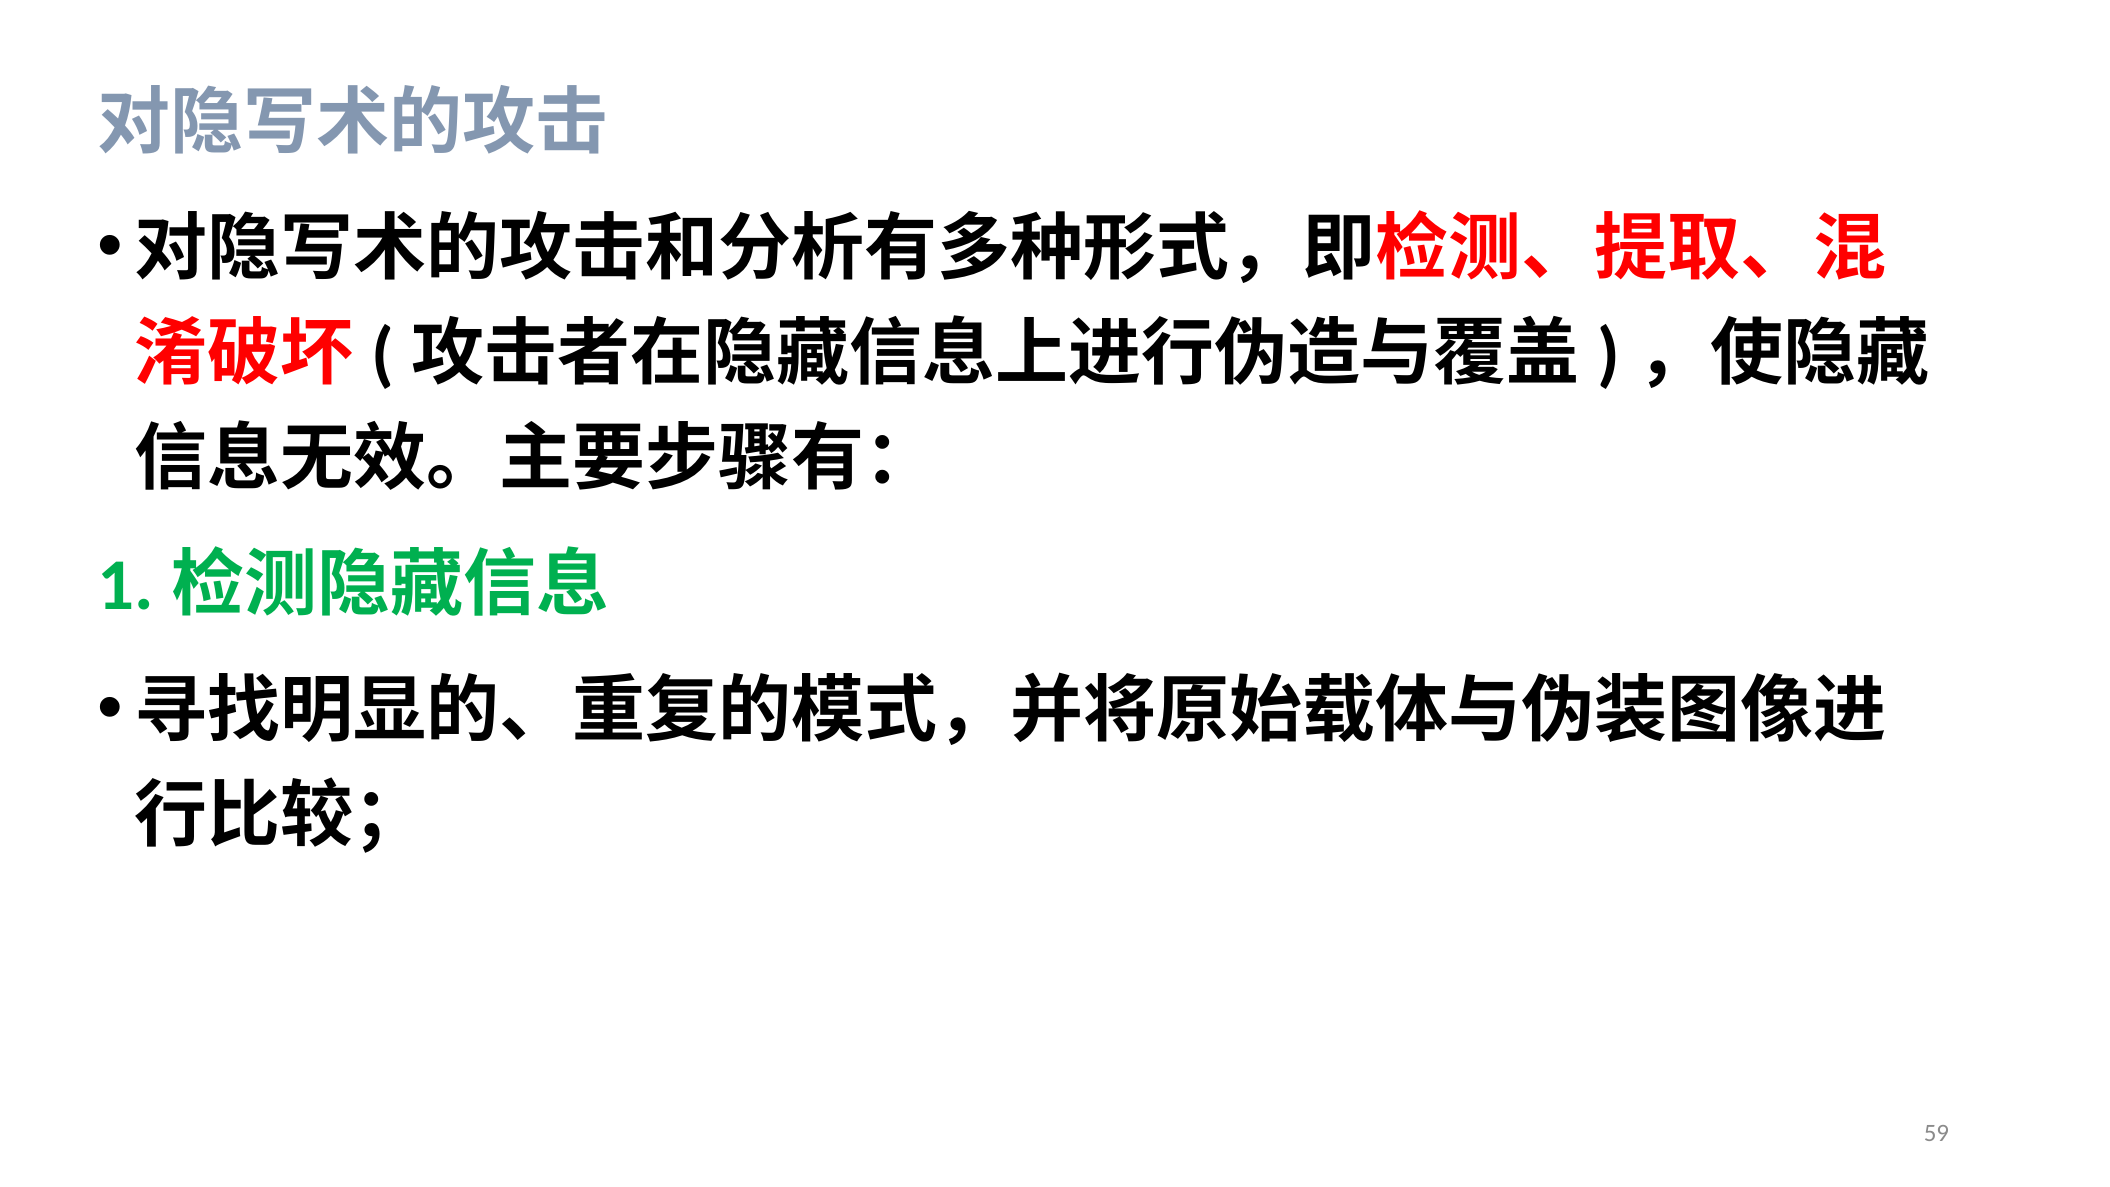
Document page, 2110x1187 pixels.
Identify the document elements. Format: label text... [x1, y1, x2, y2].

slide_number 59 [1489, 1099, 1965, 1163]
list 对隐写术的攻击 对隐写术的攻击和分析有多种形式，即检测、提取、混淆破坏(攻击者在隐藏信息上进行伪造与覆盖)，使隐藏信息无效。主要步骤有： 1.检测隐藏信息 寻找明显的、重复的模式，并将原始载体与伪装图像进行比较； [82, 49, 1960, 883]
